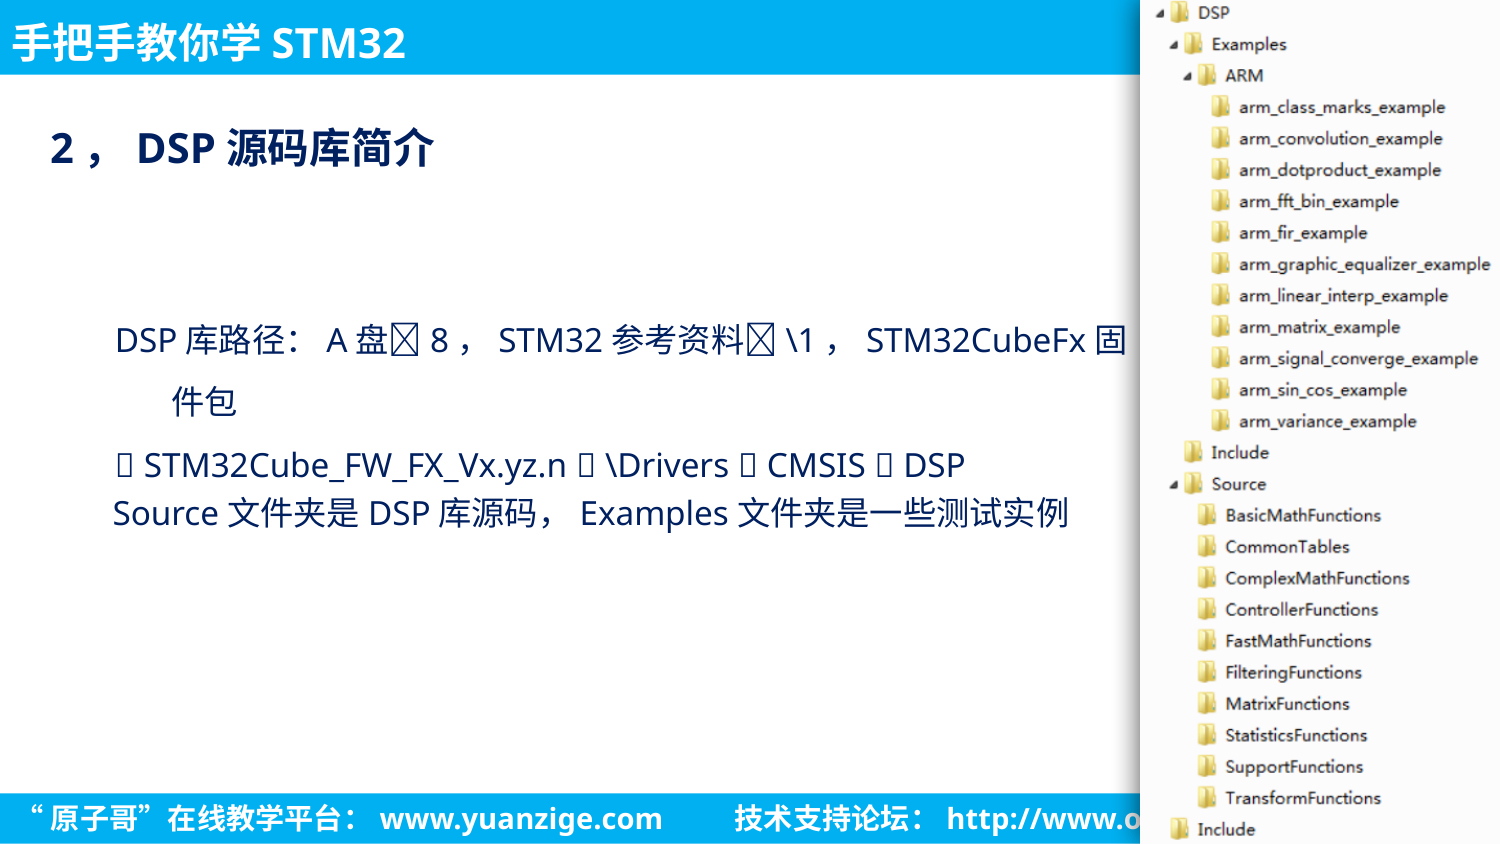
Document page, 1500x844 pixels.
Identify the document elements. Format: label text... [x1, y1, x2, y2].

text_box Source文件夹是DSP库源码，Examples文件夹是一些测试实例 [97, 484, 1117, 539]
picture [1140, 0, 1500, 844]
text_box 技术支持论坛：http://www.openedv.com/forum.php [544, 793, 1121, 843]
text_box 2，DSP源码库简介 [42, 93, 829, 176]
text_box [0, 0, 1120, 76]
text_box “原子哥”在线教学平台：www.yuanzige.com [0, 793, 544, 843]
text_box DSP库路径：A盘8，STM32参考资料\1，STM32CubeFx固件包  STM32Cube_FW_FX_Vx.yz.n  \Drivers  CMSIS  DSP [100, 288, 1117, 484]
text_box 手把手教你学STM32 [0, 0, 967, 75]
